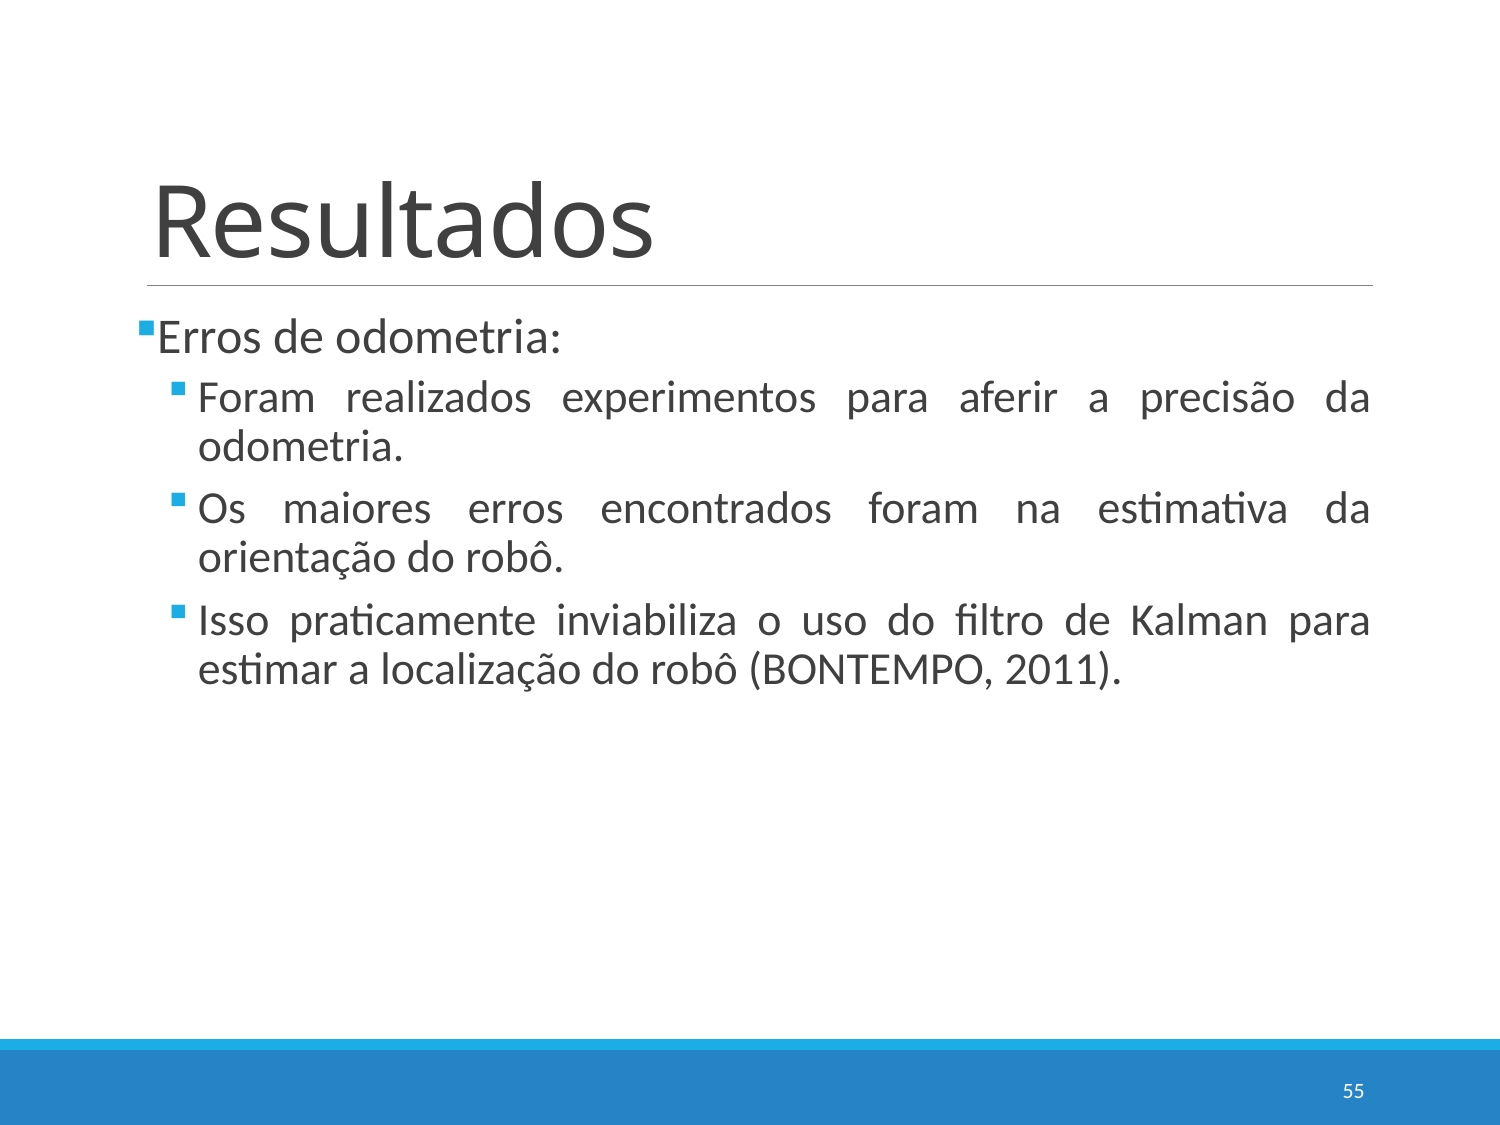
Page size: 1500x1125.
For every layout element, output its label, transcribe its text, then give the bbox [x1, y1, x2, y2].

slide_number 55 [1218, 1059, 1380, 1120]
list Erros de odometria: Foram realizados experimentos para aferir a precisão da odometria. Os maiores erros encontrados foram na estimativa da orientação do robô. Isso praticamente inviabiliza o uso do filtro de Kalman para estimar a localização do robô (BONTEMPO, 2011). [135, 302, 1373, 963]
title Resultados [135, 47, 1373, 285]
